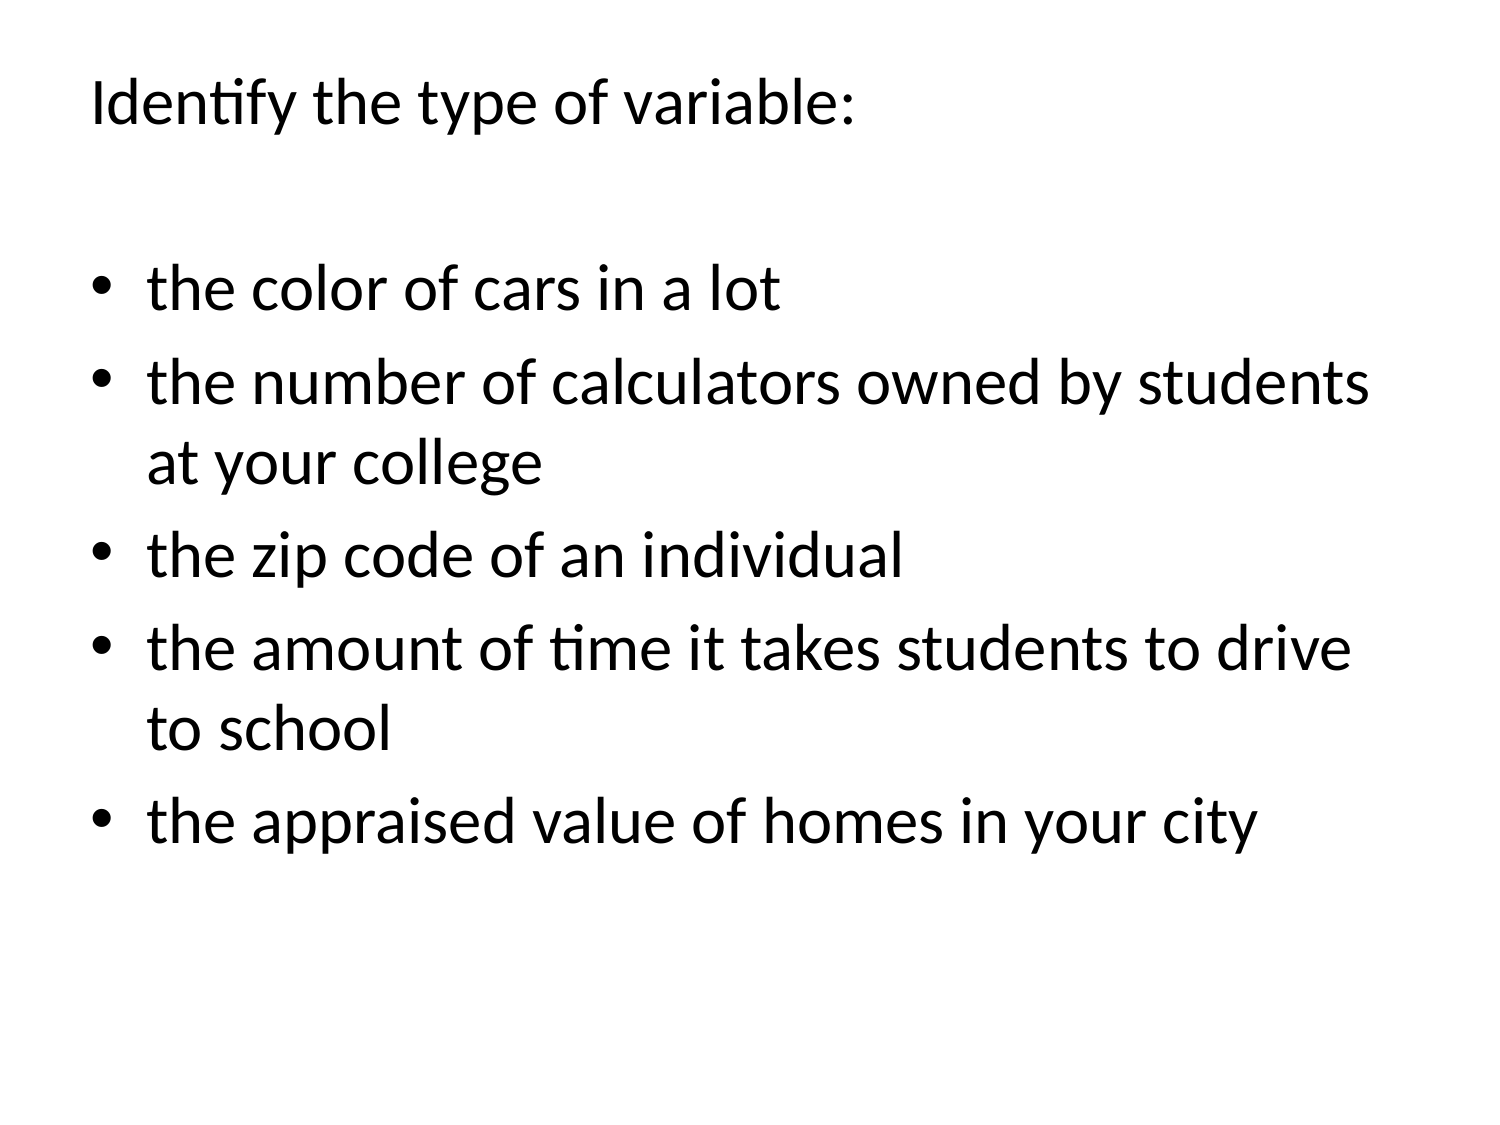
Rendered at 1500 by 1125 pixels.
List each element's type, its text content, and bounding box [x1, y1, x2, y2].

list Identify the type of variable: the color of cars in a lot the number of calculators owned by students at your college the zip code of an individual the amount of time it takes students to drive to school the appraised value of homes in your city [75, 50, 1425, 1005]
